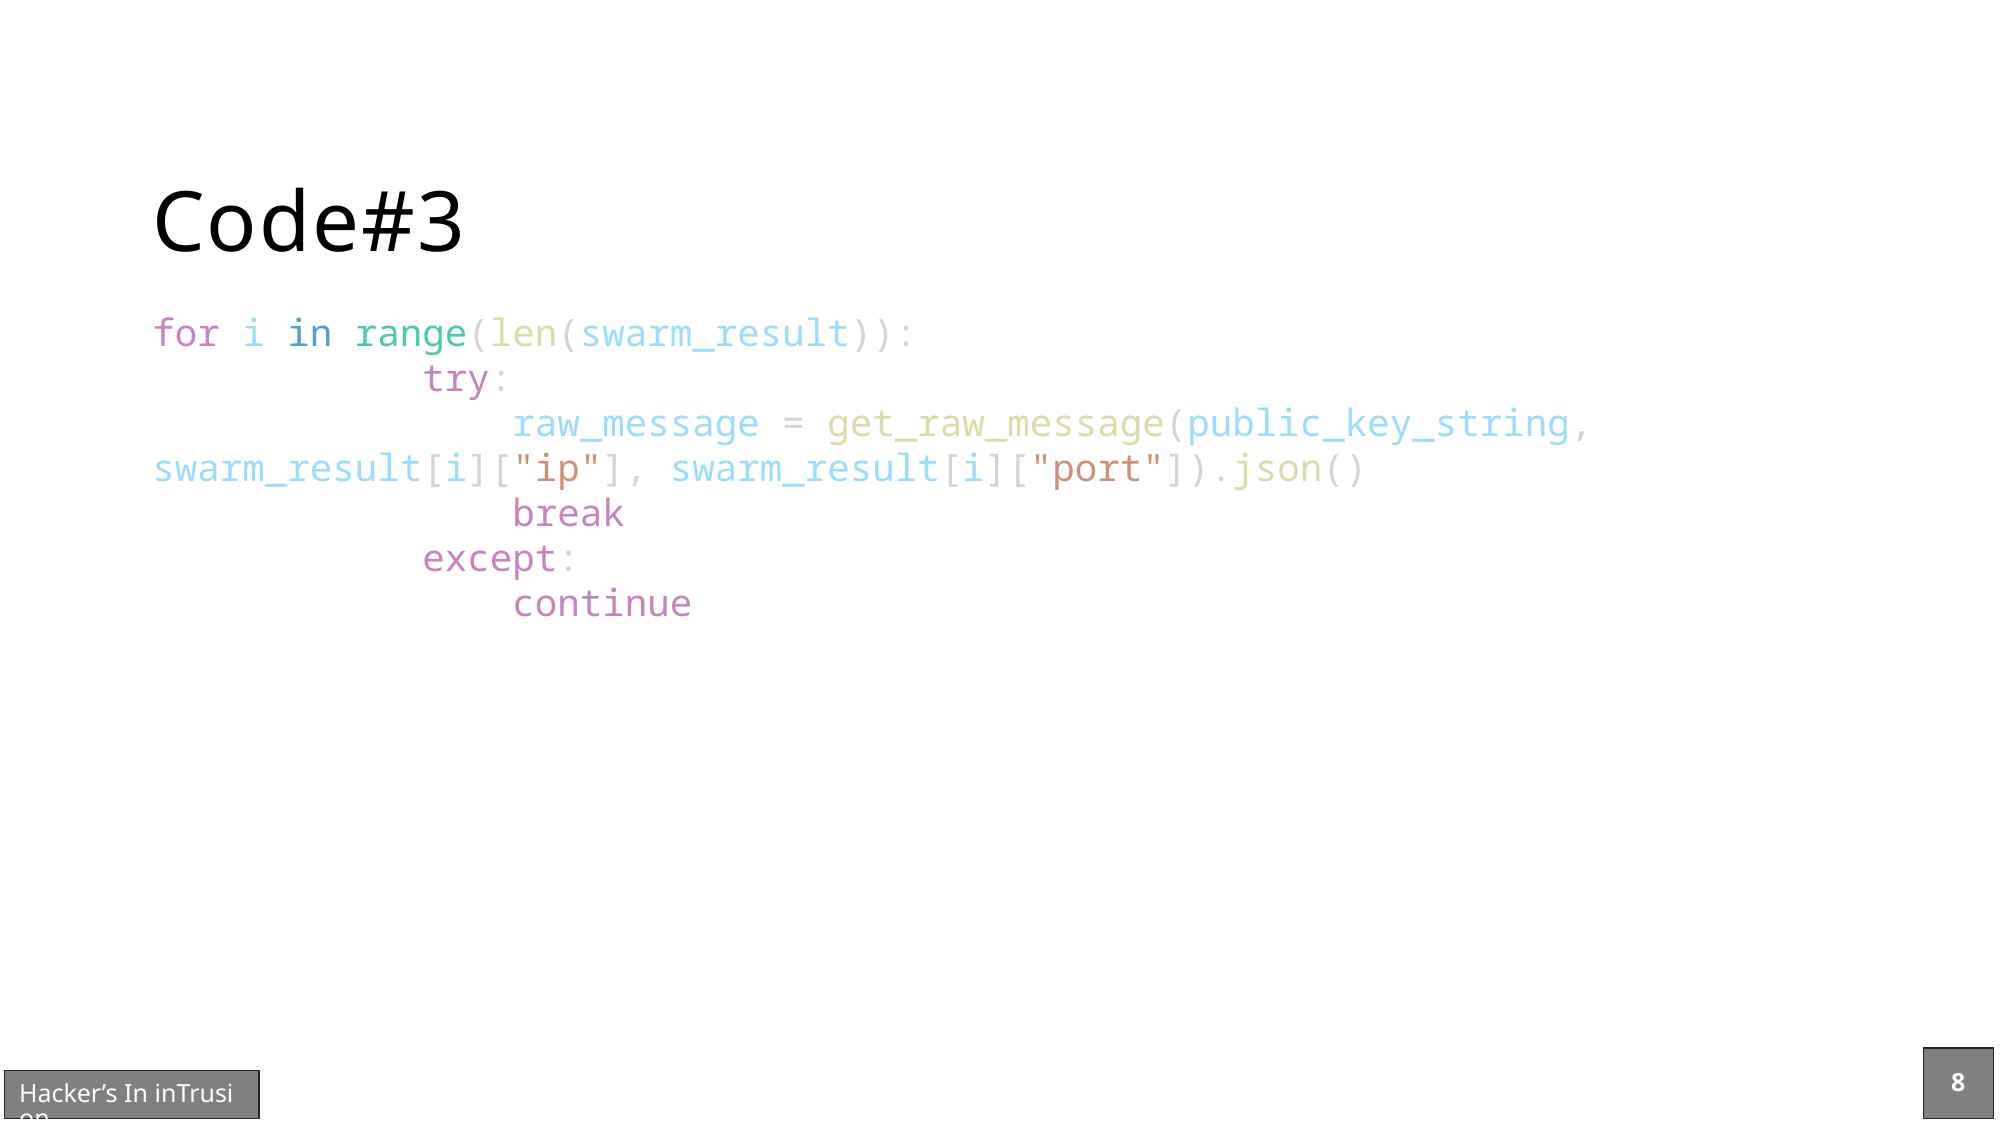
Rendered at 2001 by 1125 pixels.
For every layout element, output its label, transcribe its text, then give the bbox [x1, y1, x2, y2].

slide_number 8 [1923, 1047, 1994, 1119]
footer Hacker’s In inTrusion [4, 1070, 260, 1119]
text_box for i in range(len(swarm_result)): try: raw_message = get_raw_message(public_key_string, swarm_result[i]["ip"], swarm_result[i]["port"]).json() break except: continue [137, 301, 1881, 632]
title Code#3 [137, 59, 1863, 278]
